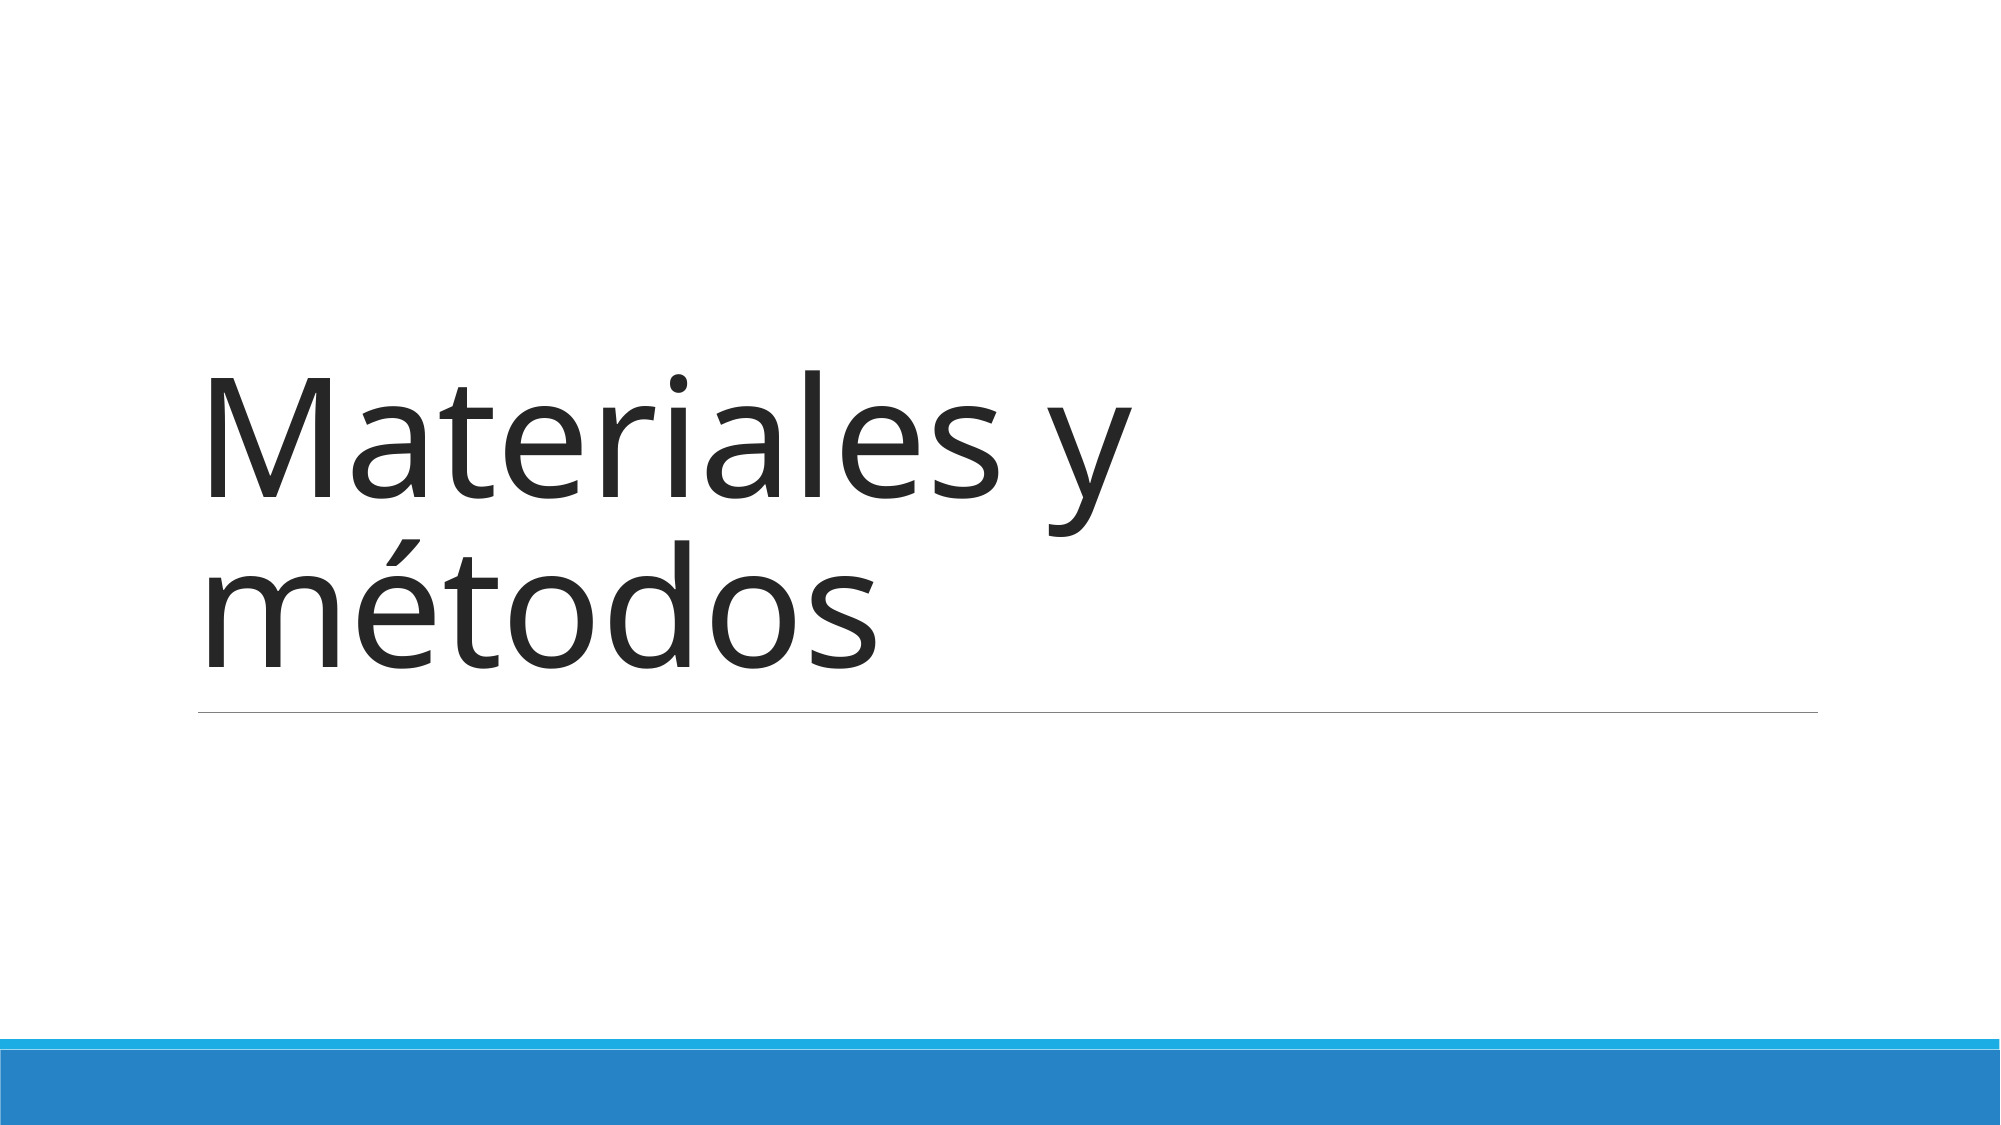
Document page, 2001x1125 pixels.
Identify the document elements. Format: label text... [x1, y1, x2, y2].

title Materiales y métodos [180, 124, 1830, 710]
